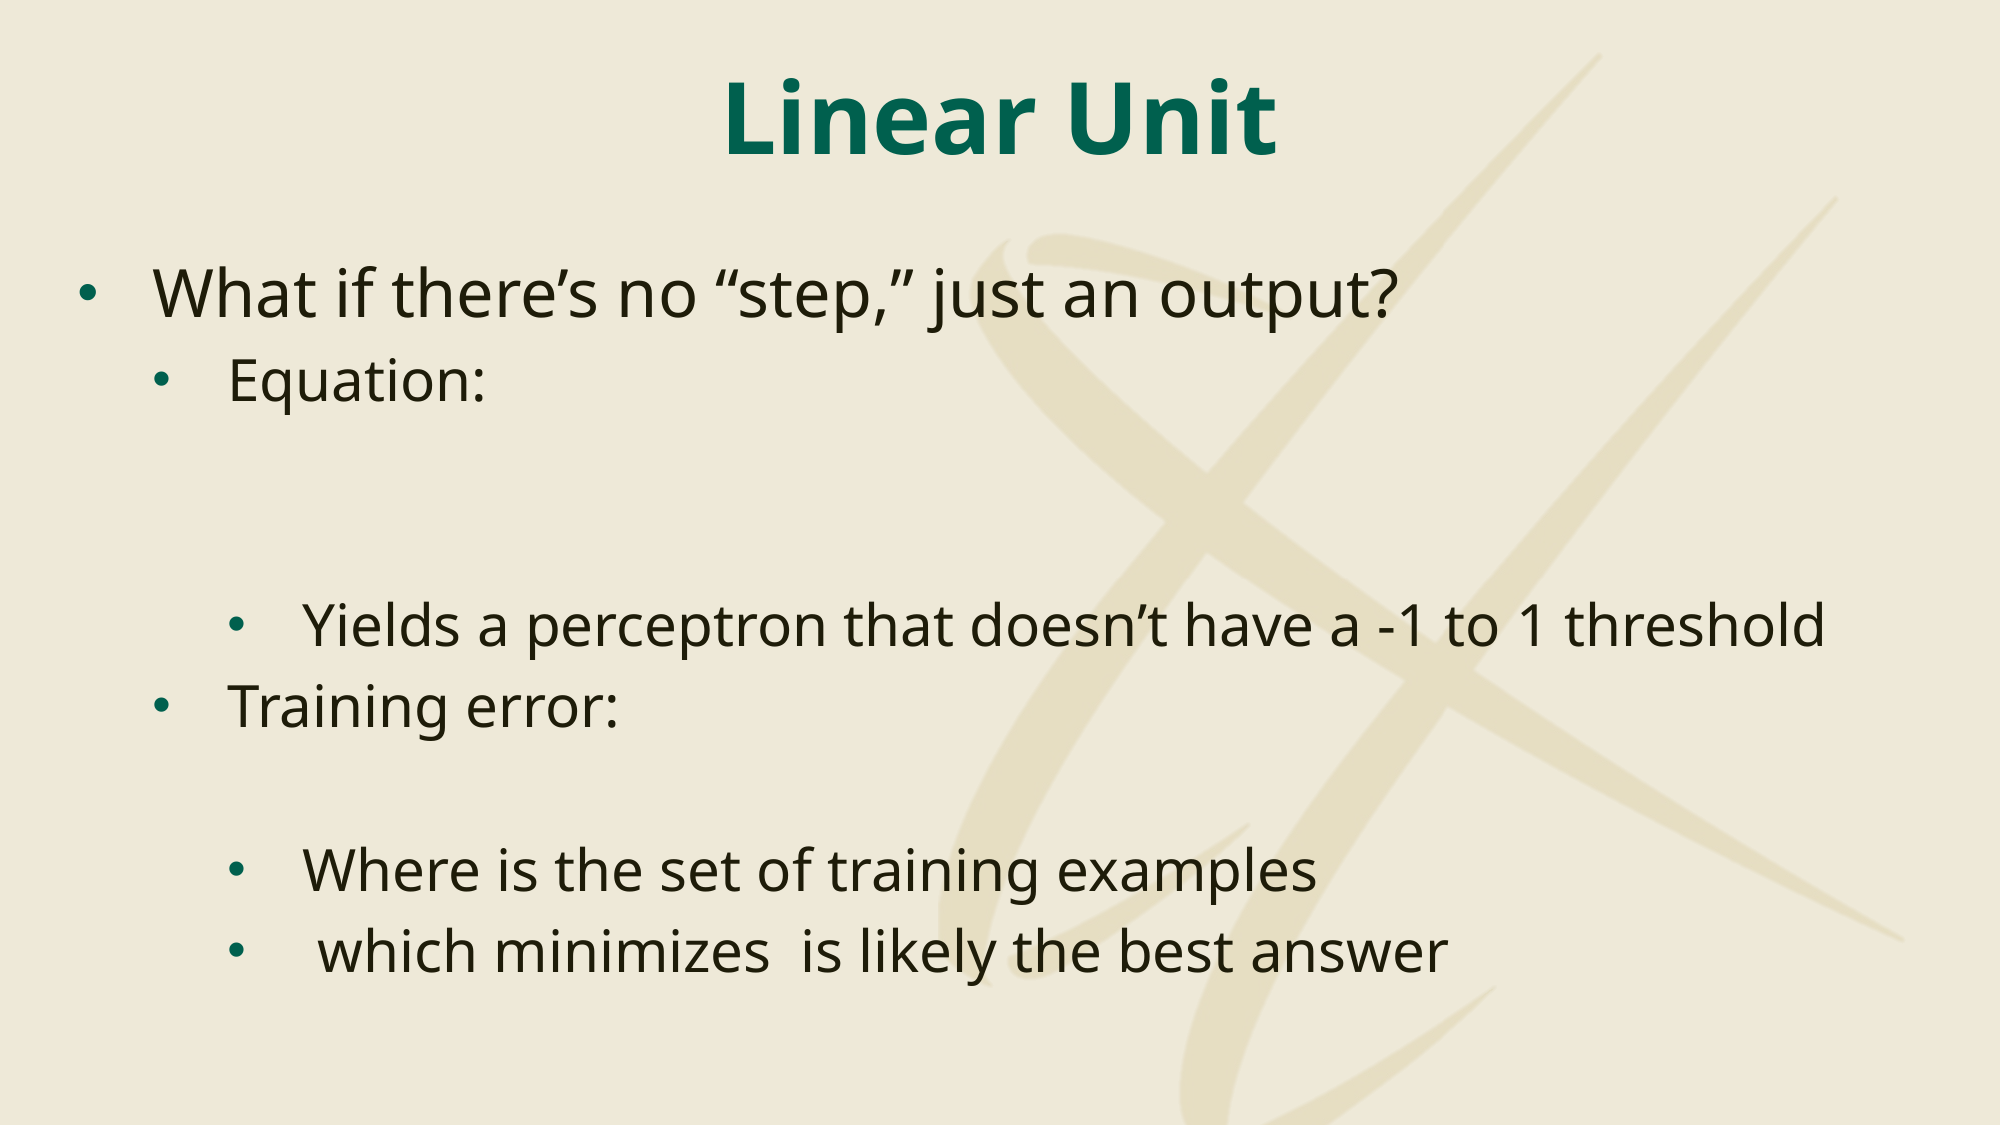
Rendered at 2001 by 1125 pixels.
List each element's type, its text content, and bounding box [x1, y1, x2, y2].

title Linear Unit [51, 0, 938, 244]
picture [938, 0, 1949, 1125]
